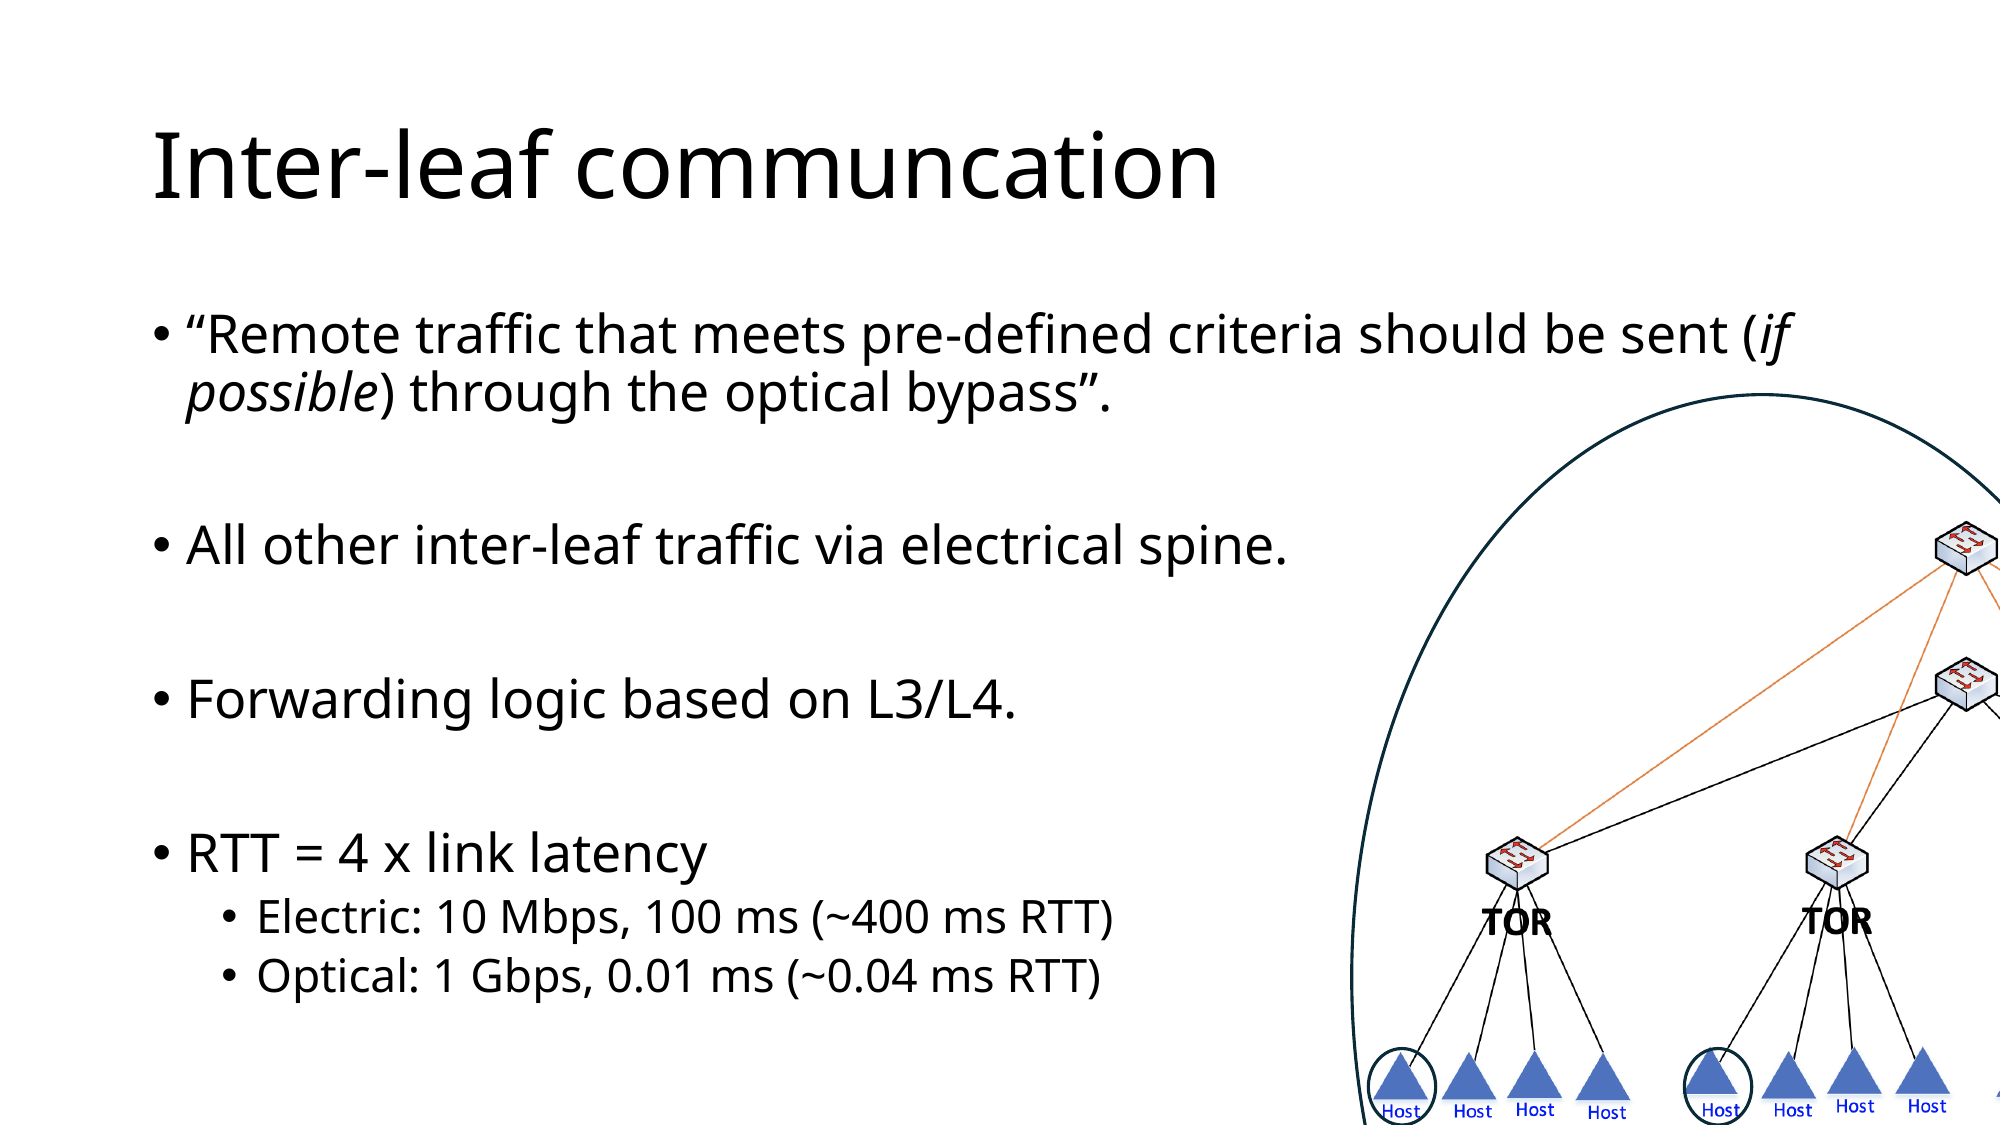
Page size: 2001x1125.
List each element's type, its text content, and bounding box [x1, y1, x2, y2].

text_box [1516, 393, 2000, 508]
picture [1317, 508, 2000, 1125]
title Inter-leaf communcation [137, 59, 1863, 278]
list “Remote traffic that meets pre-defined criteria should be sent (if possible) through the optical bypass”. All other inter-leaf traffic via electrical spine. Forwarding logic based on L3/L4. RTT = 4 x link latency Electric: 10 Mbps, 100 ms (~400 ms RTT) Optical: 1 Gbps, 0.01 ms (~0.04 ms RTT) [137, 299, 1863, 1014]
